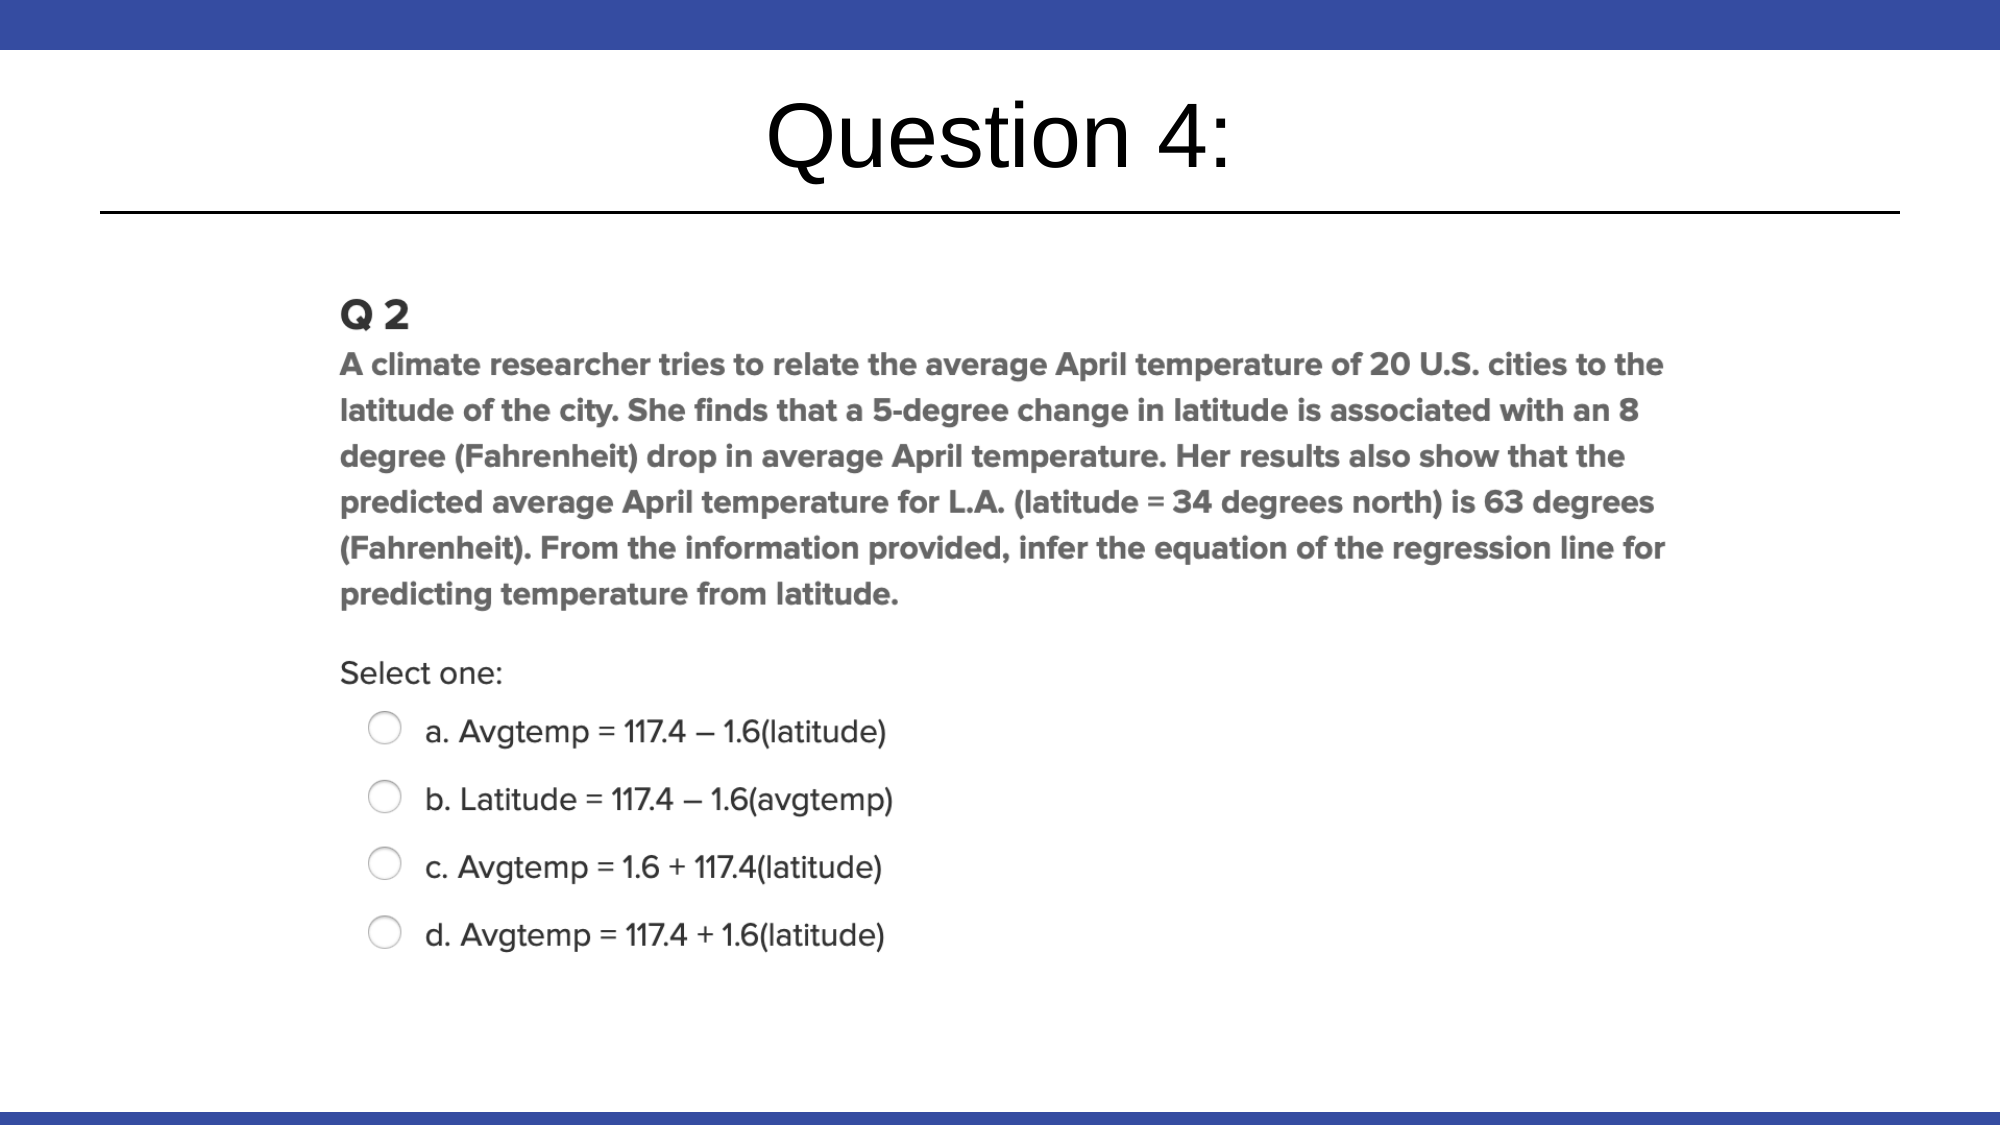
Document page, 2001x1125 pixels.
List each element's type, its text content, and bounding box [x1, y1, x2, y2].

picture [318, 276, 1682, 976]
title Question 4: [99, 37, 1900, 225]
